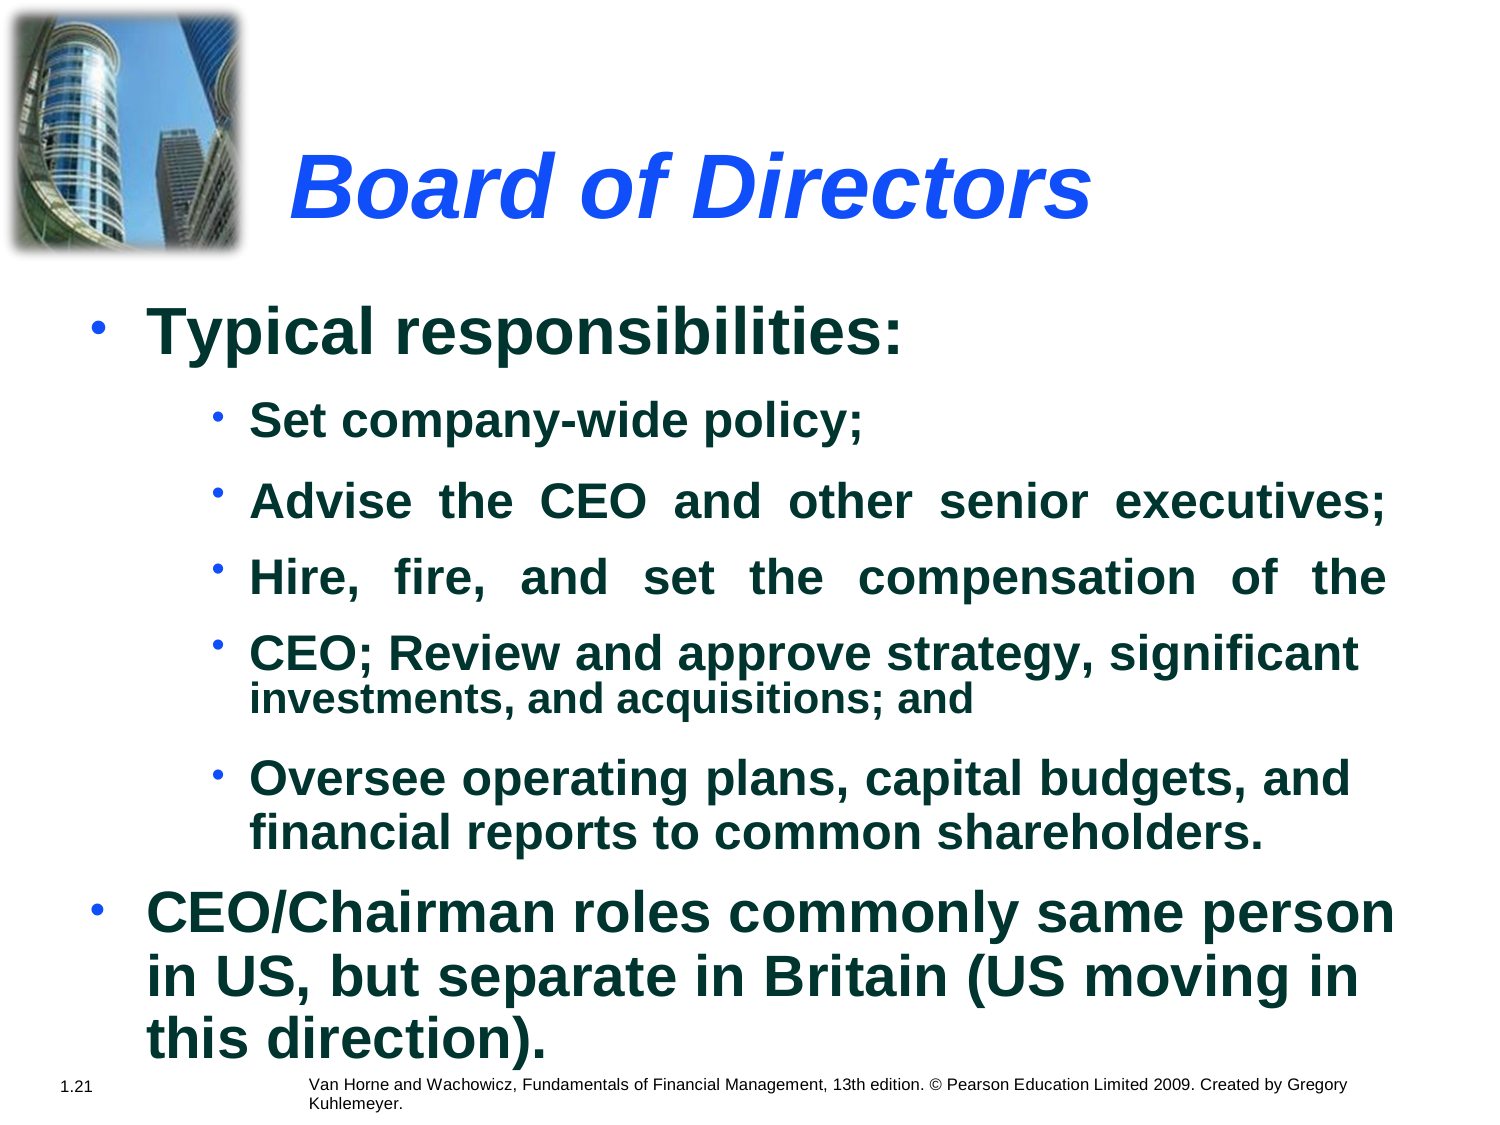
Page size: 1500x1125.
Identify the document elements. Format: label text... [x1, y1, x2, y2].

text_box • [209, 472, 233, 515]
text_box of [577, 141, 683, 238]
text_box Set company-wide policy; Advise the CEO and other senior executives; Hire, fire, and set the compensation of the CEO; Review and approve strategy, significant investments, and acquisitions; and Oversee operating plans, capital budgets, and financial reports to common shareholders. [247, 394, 1394, 860]
text_box [0, 0, 254, 266]
text_box Typical responsibilities: [143, 297, 918, 368]
text_box • [209, 754, 233, 796]
text_box • [87, 886, 114, 935]
text_box Directors [689, 141, 1110, 238]
text_box Board [287, 141, 571, 238]
text_box • [209, 624, 233, 666]
text_box • [87, 301, 117, 356]
text_box 1.21 [58, 1077, 98, 1098]
text_box CEO/Chairman roles commonly same person in US, but separate in Britain (US moving in this direction). Van Horne and Wachowicz, Fundamentals of Financial Management, 13th edition. © Pearson Education Limited 2009. Created by Gregory Kuhlemeyer. [143, 882, 1443, 1100]
text_box • [209, 548, 233, 591]
text_box • [209, 397, 233, 439]
